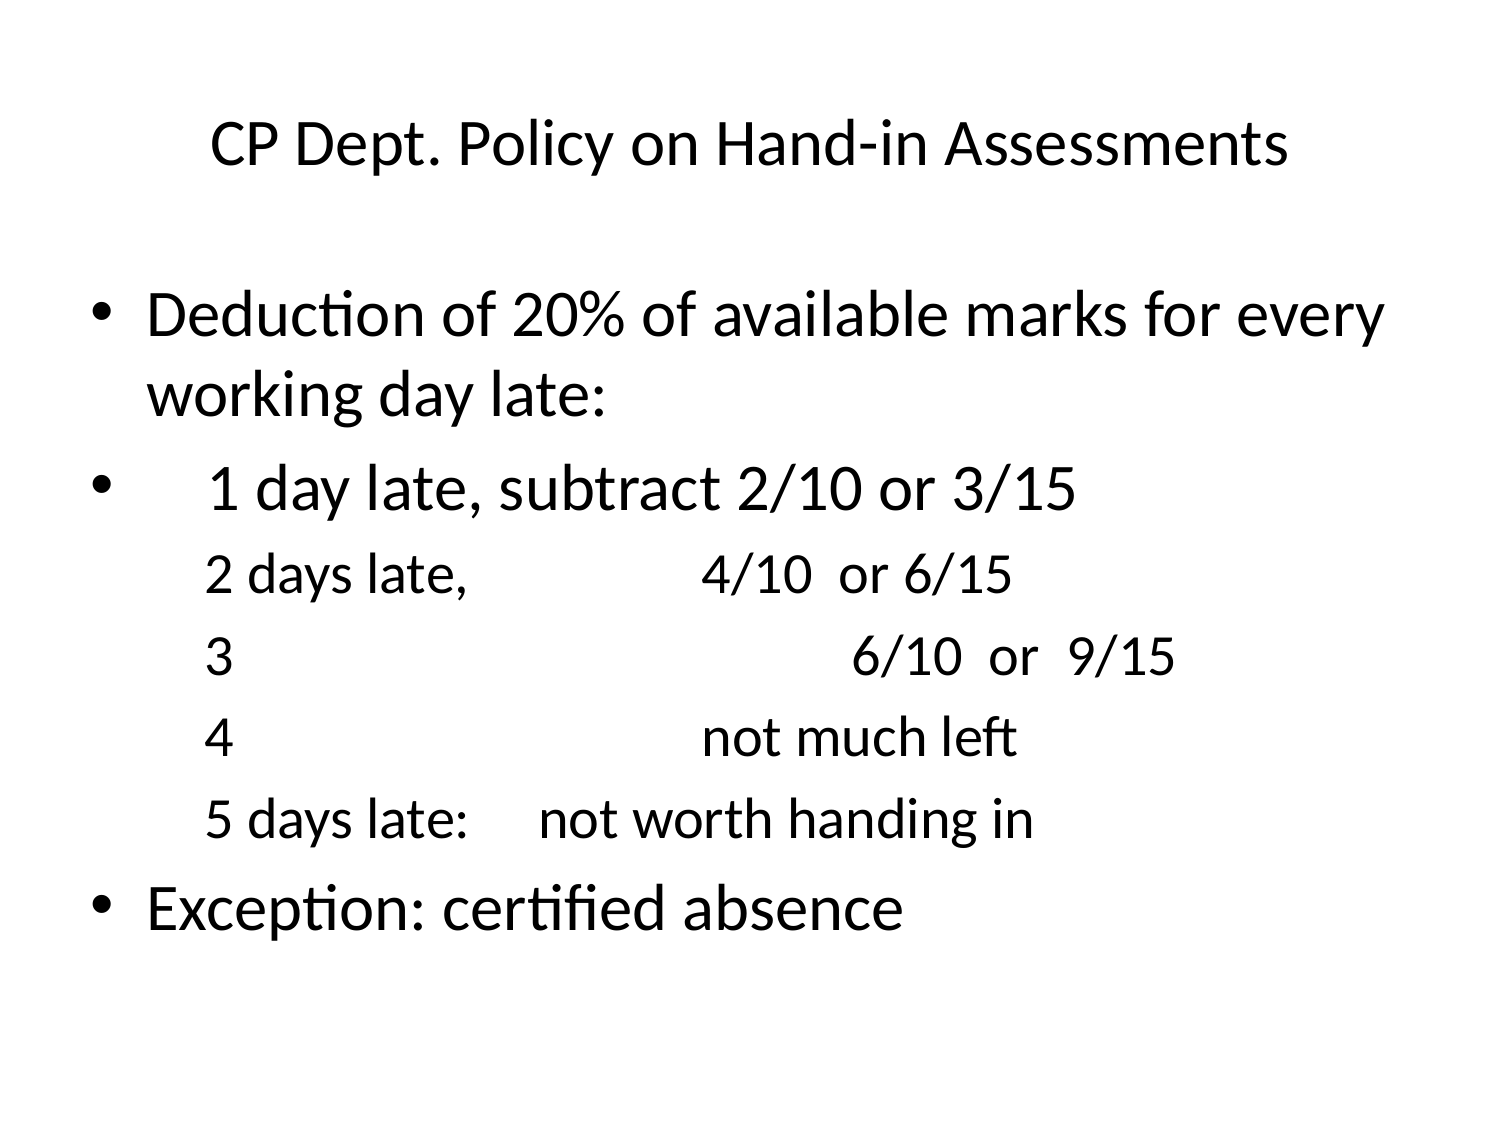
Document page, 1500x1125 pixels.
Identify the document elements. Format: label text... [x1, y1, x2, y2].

list Deduction of 20% of available marks for every working day late: 1 day late, subtract 2/10 or 3/15 2 days late, 4/10 or 6/15 3 6/10 or 9/15 4 not much left 5 days late: not worth handing in Exception: certified absence [75, 262, 1425, 1005]
title CP Dept. Policy on Hand-in Assessments [75, 45, 1425, 233]
